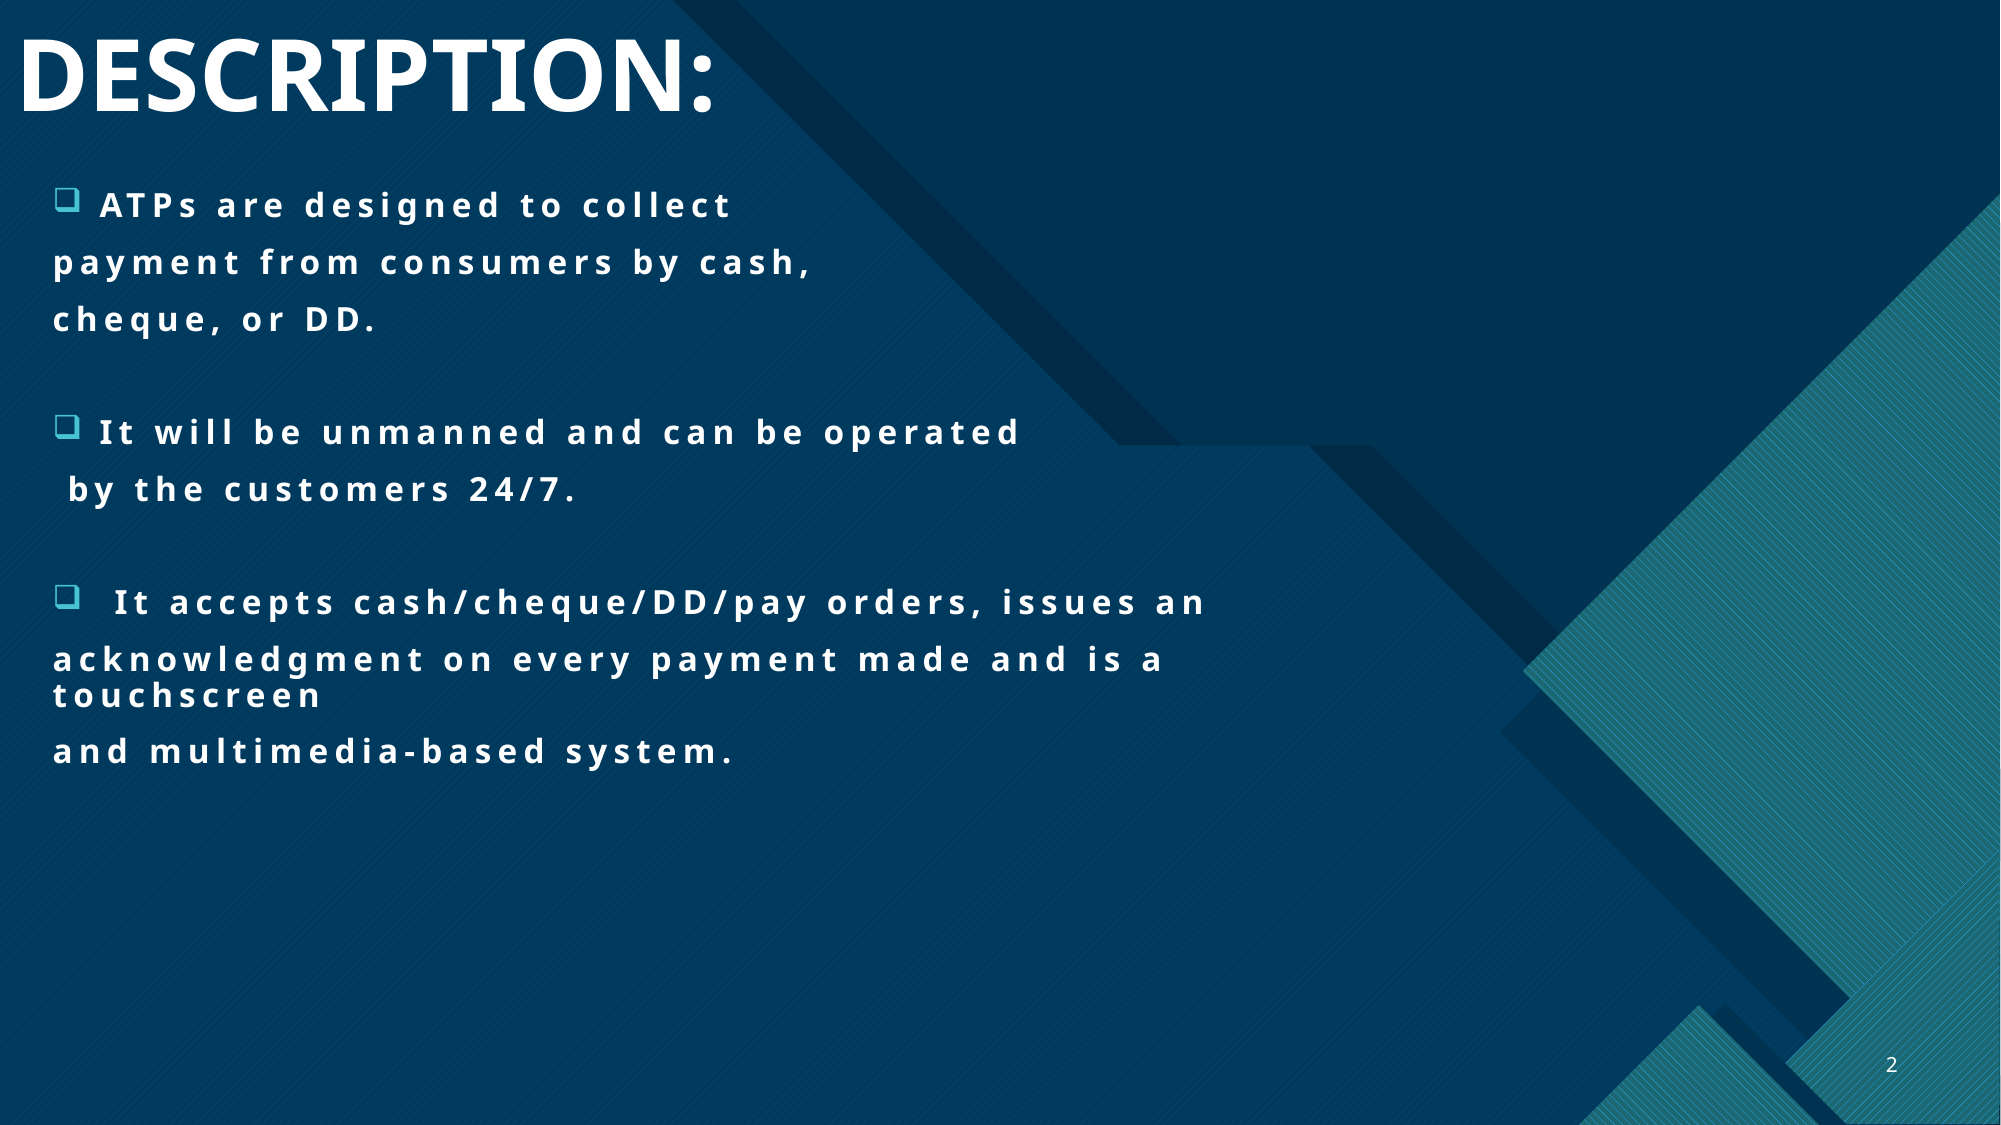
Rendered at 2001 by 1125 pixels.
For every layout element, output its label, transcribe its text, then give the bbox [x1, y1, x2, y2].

title DESCRIPTION: [0, 0, 1277, 141]
list ATPs are designed to collect payment from consumers by cash, cheque, or DD. It will be unmanned and can be operated by the customers 24/7. It accepts cash/cheque/DD/pay orders, issues an acknowledgment on every payment made and is a touchscreen and multimedia-based system. [37, 181, 1374, 1125]
slide_number 2 [1845, 1035, 1913, 1096]
